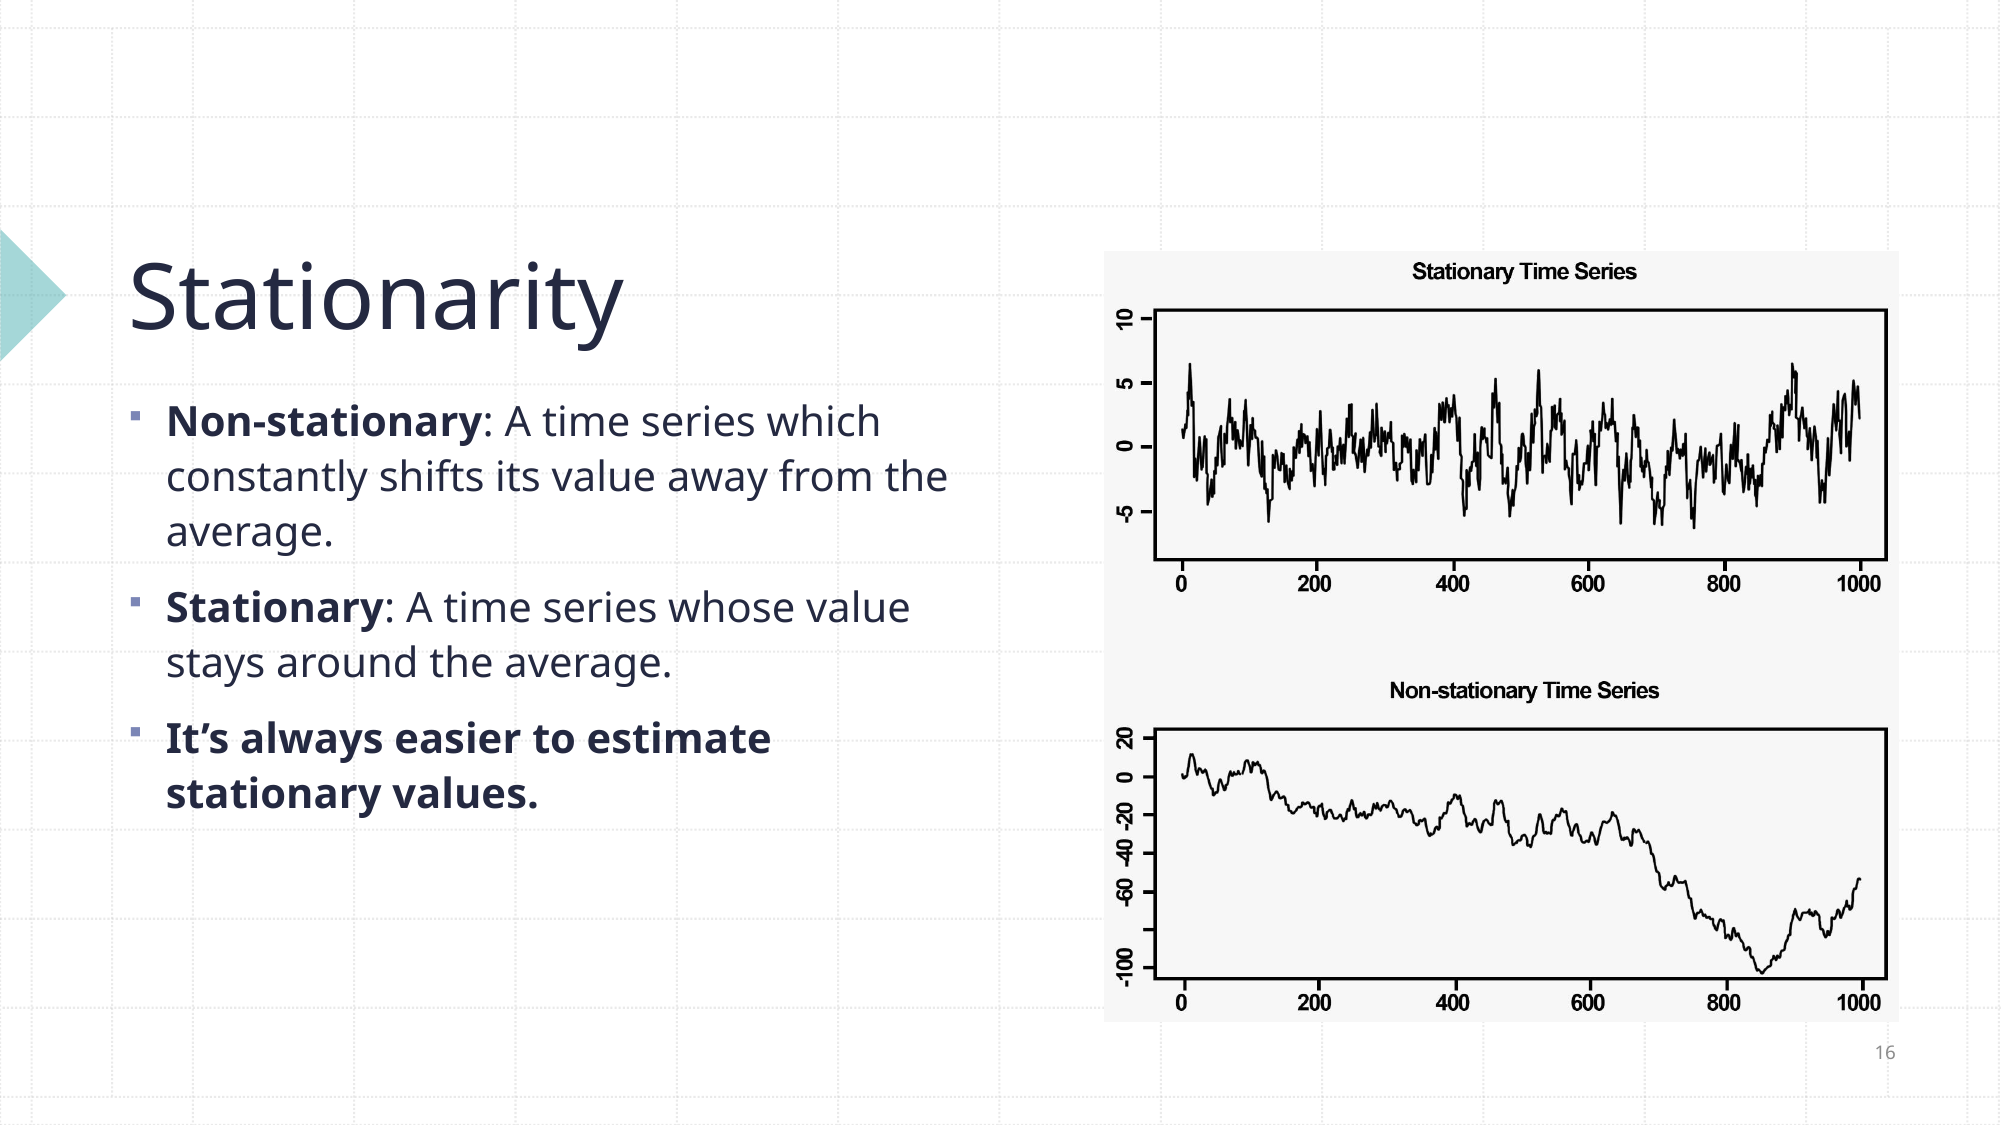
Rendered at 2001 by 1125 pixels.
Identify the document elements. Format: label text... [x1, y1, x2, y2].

title Stationarity [113, 119, 1808, 356]
picture [1104, 251, 1899, 1022]
list Non-stationary: A time series which constantly shifts its value away from the average. Stationary: A time series whose value stays around the average. It’s always easier to estimate stationary values. [113, 382, 968, 968]
slide_number 16 [1805, 1019, 1966, 1089]
